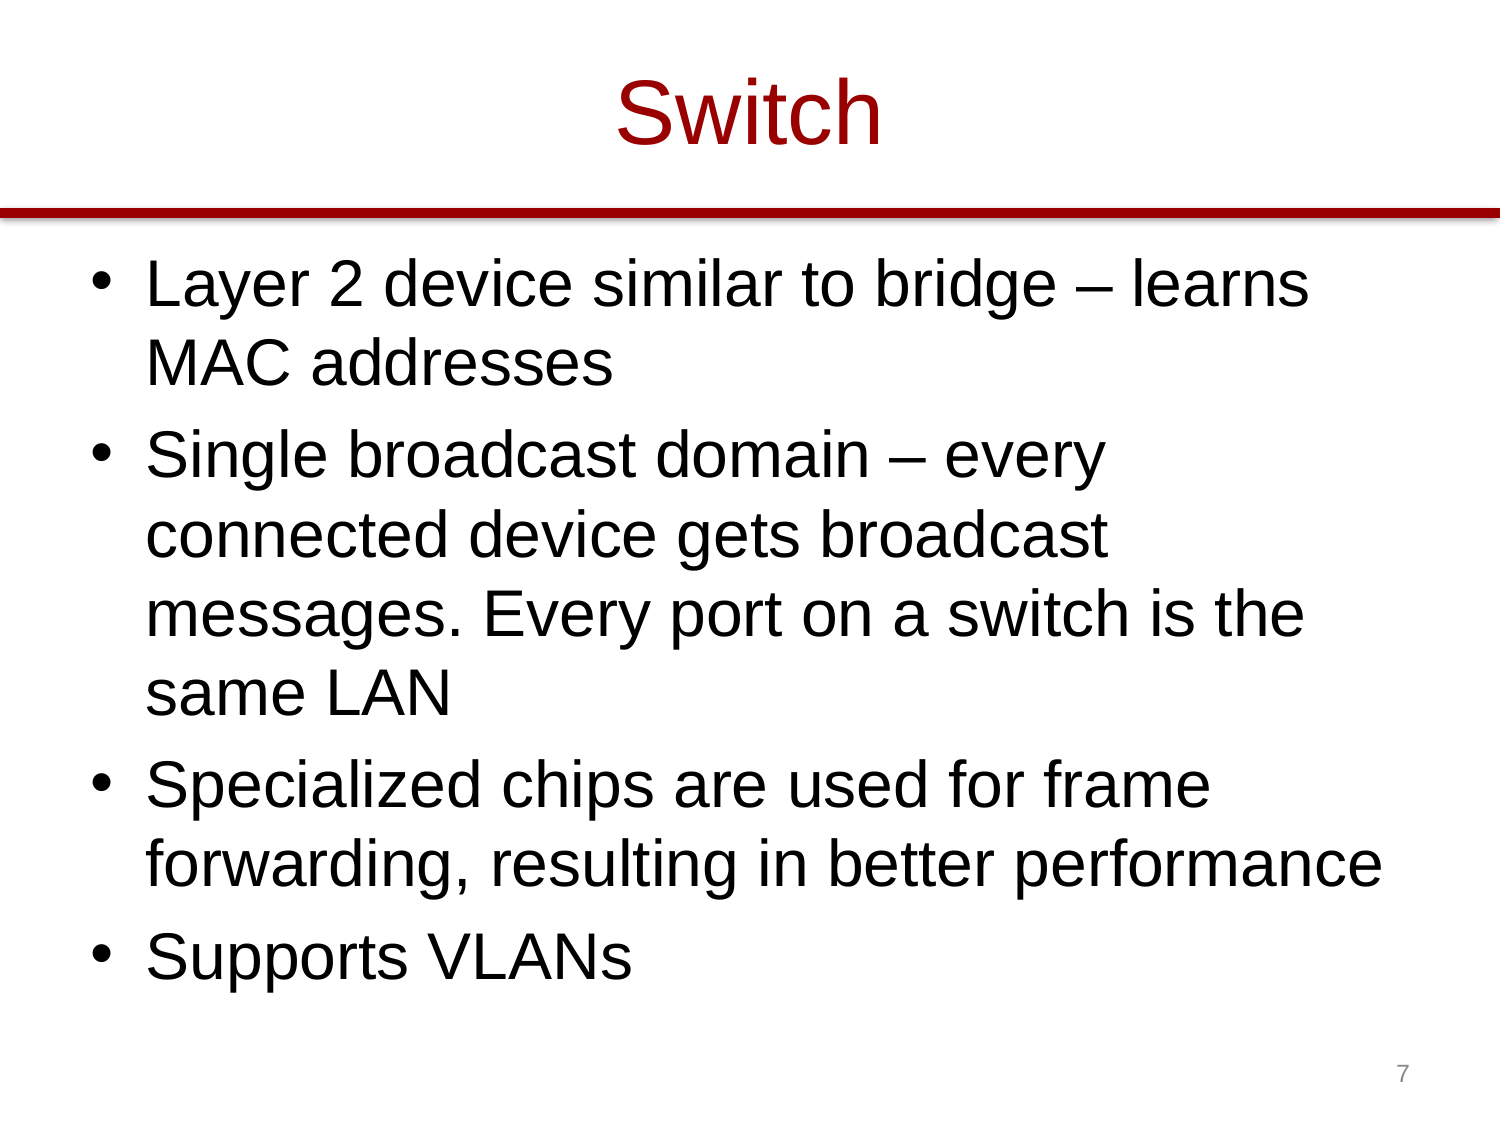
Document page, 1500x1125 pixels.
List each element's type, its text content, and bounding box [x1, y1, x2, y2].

slide_number 7 [1074, 1042, 1425, 1103]
list Layer 2 device similar to bridge – learns MAC addresses Single broadcast domain – every connected device gets broadcast messages. Every port on a switch is the same LAN Specialized chips are used for frame forwarding, resulting in better performance Supports VLANs [75, 232, 1425, 1005]
title Switch [75, 13, 1425, 202]
